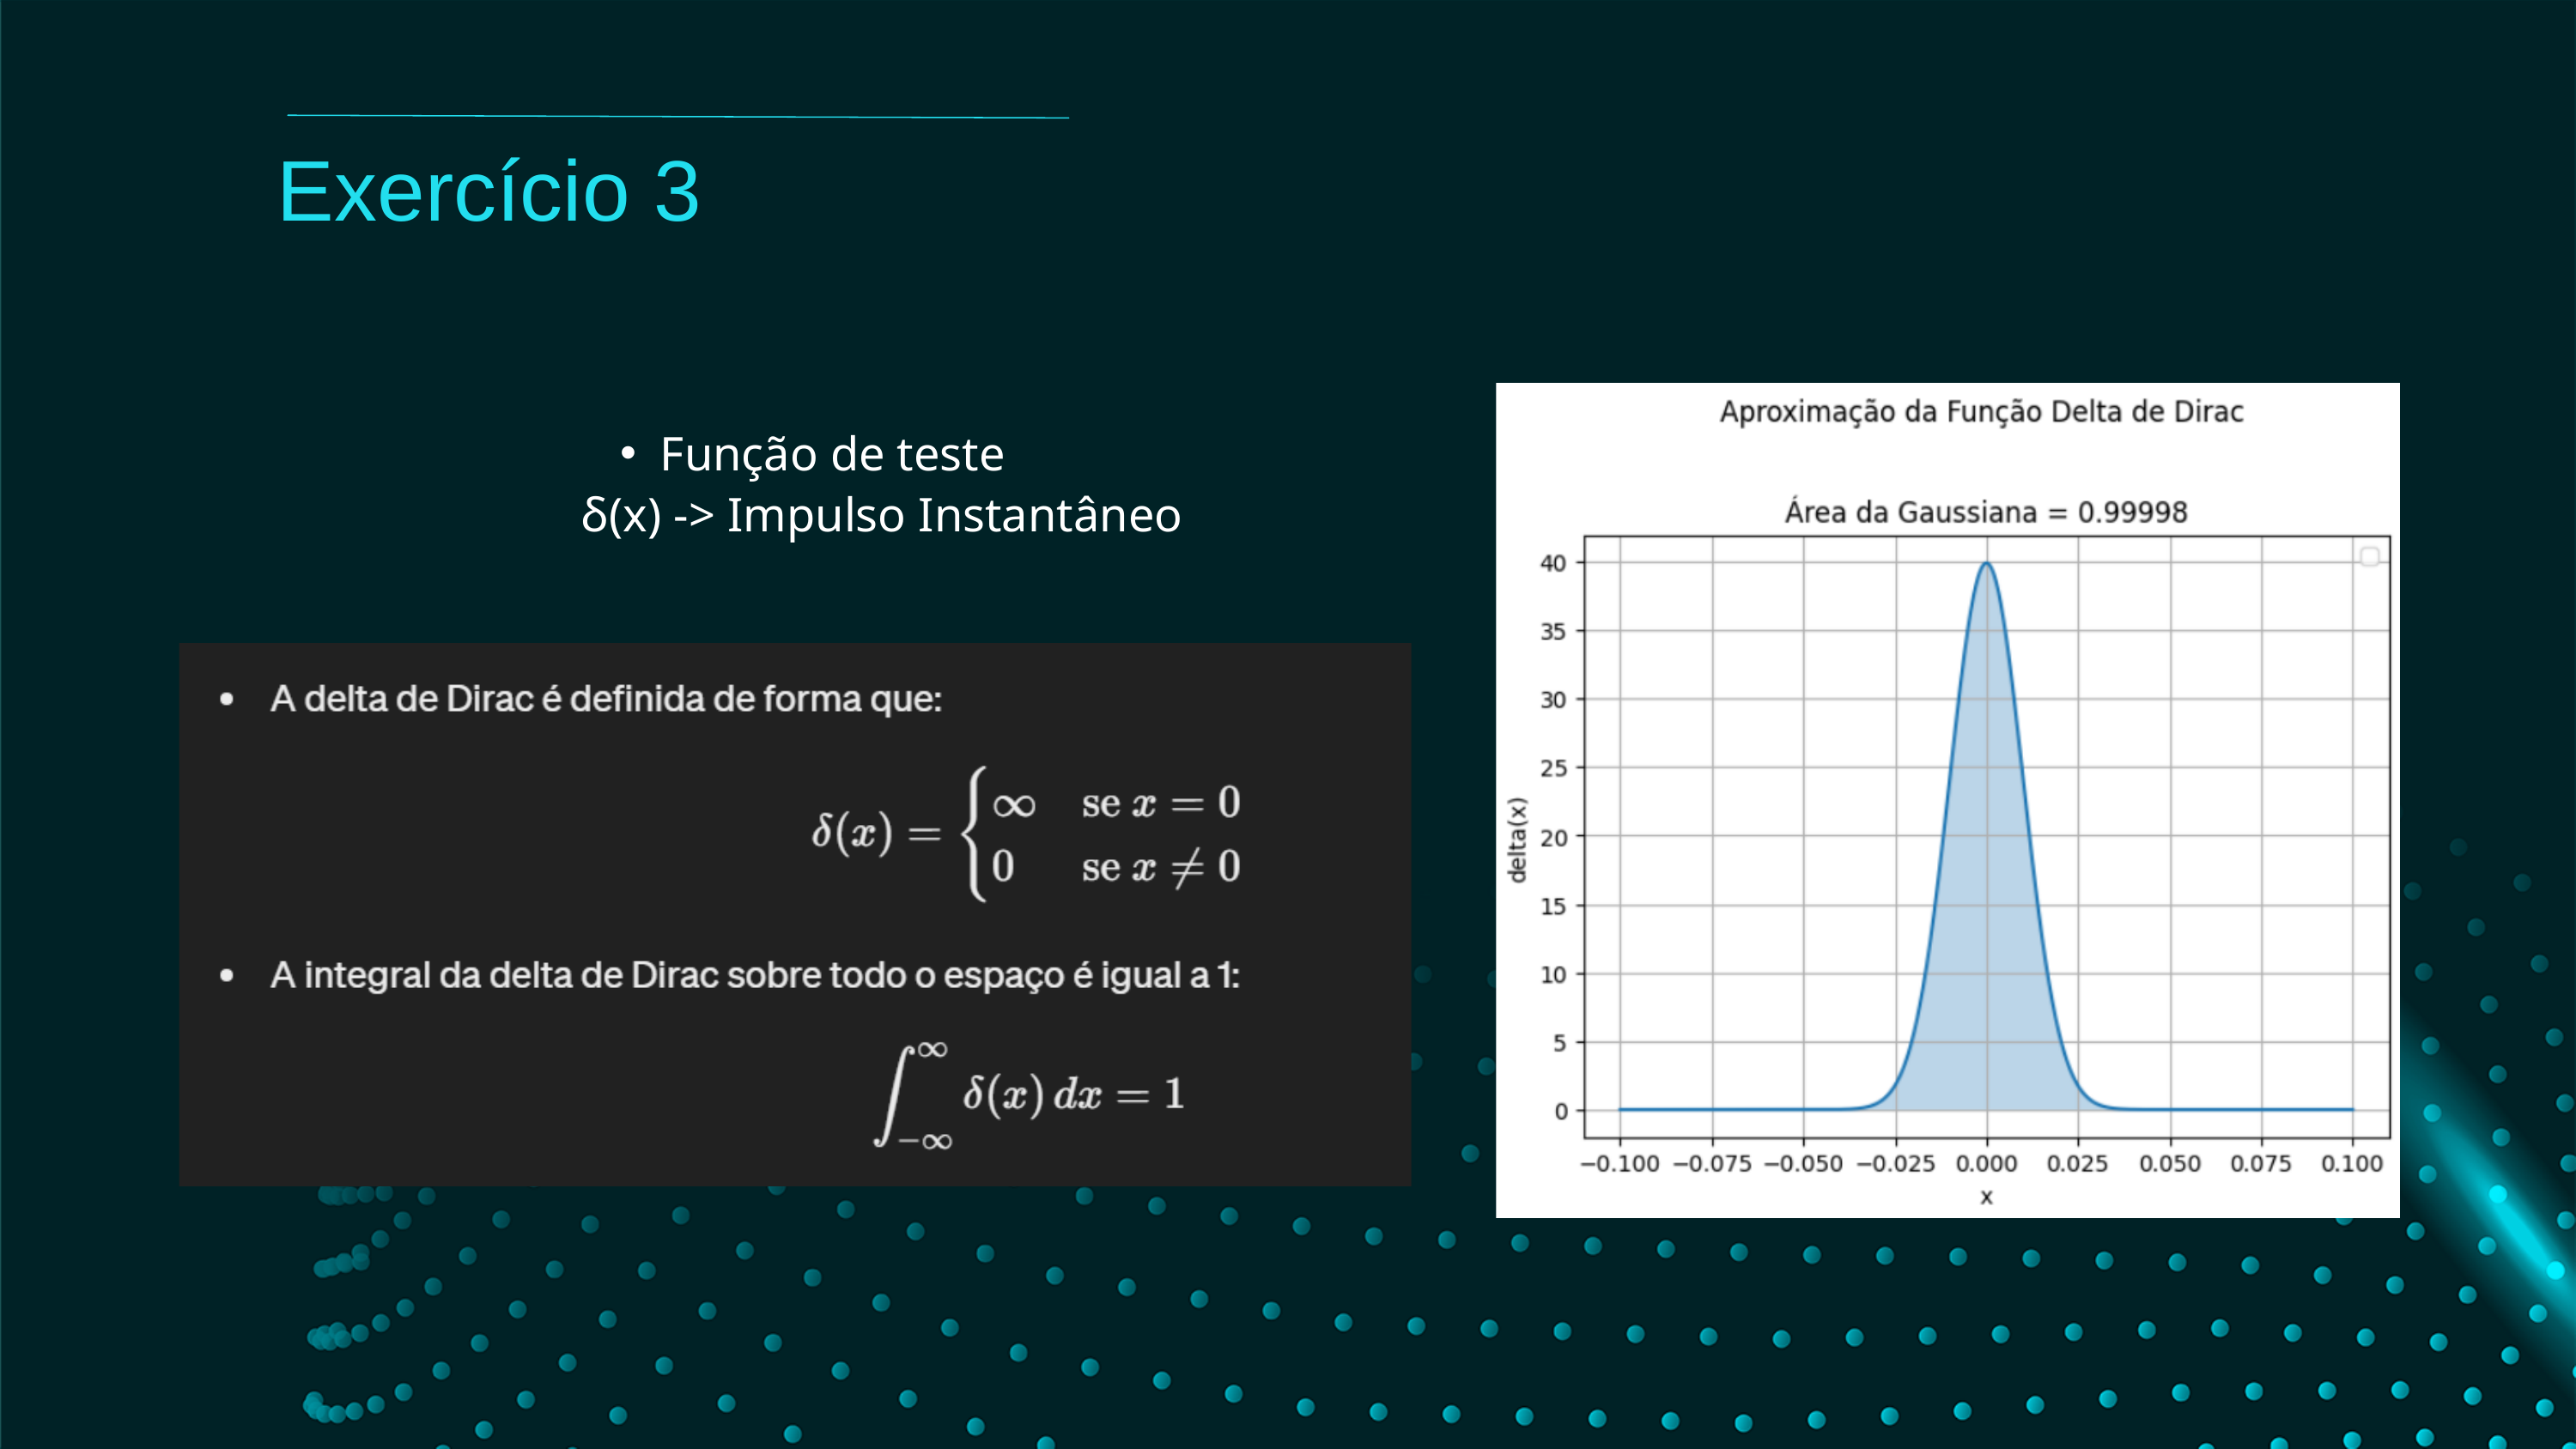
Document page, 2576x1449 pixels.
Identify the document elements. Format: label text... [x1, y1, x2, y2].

text_box Exercício 3 [276, 135, 1868, 239]
text_box [0, 0, 2576, 1449]
text_box Função de teste δ(x) -> Impulso Instantâneo [580, 420, 1225, 541]
text_box [1496, 383, 2400, 1218]
text_box [179, 643, 1412, 1186]
